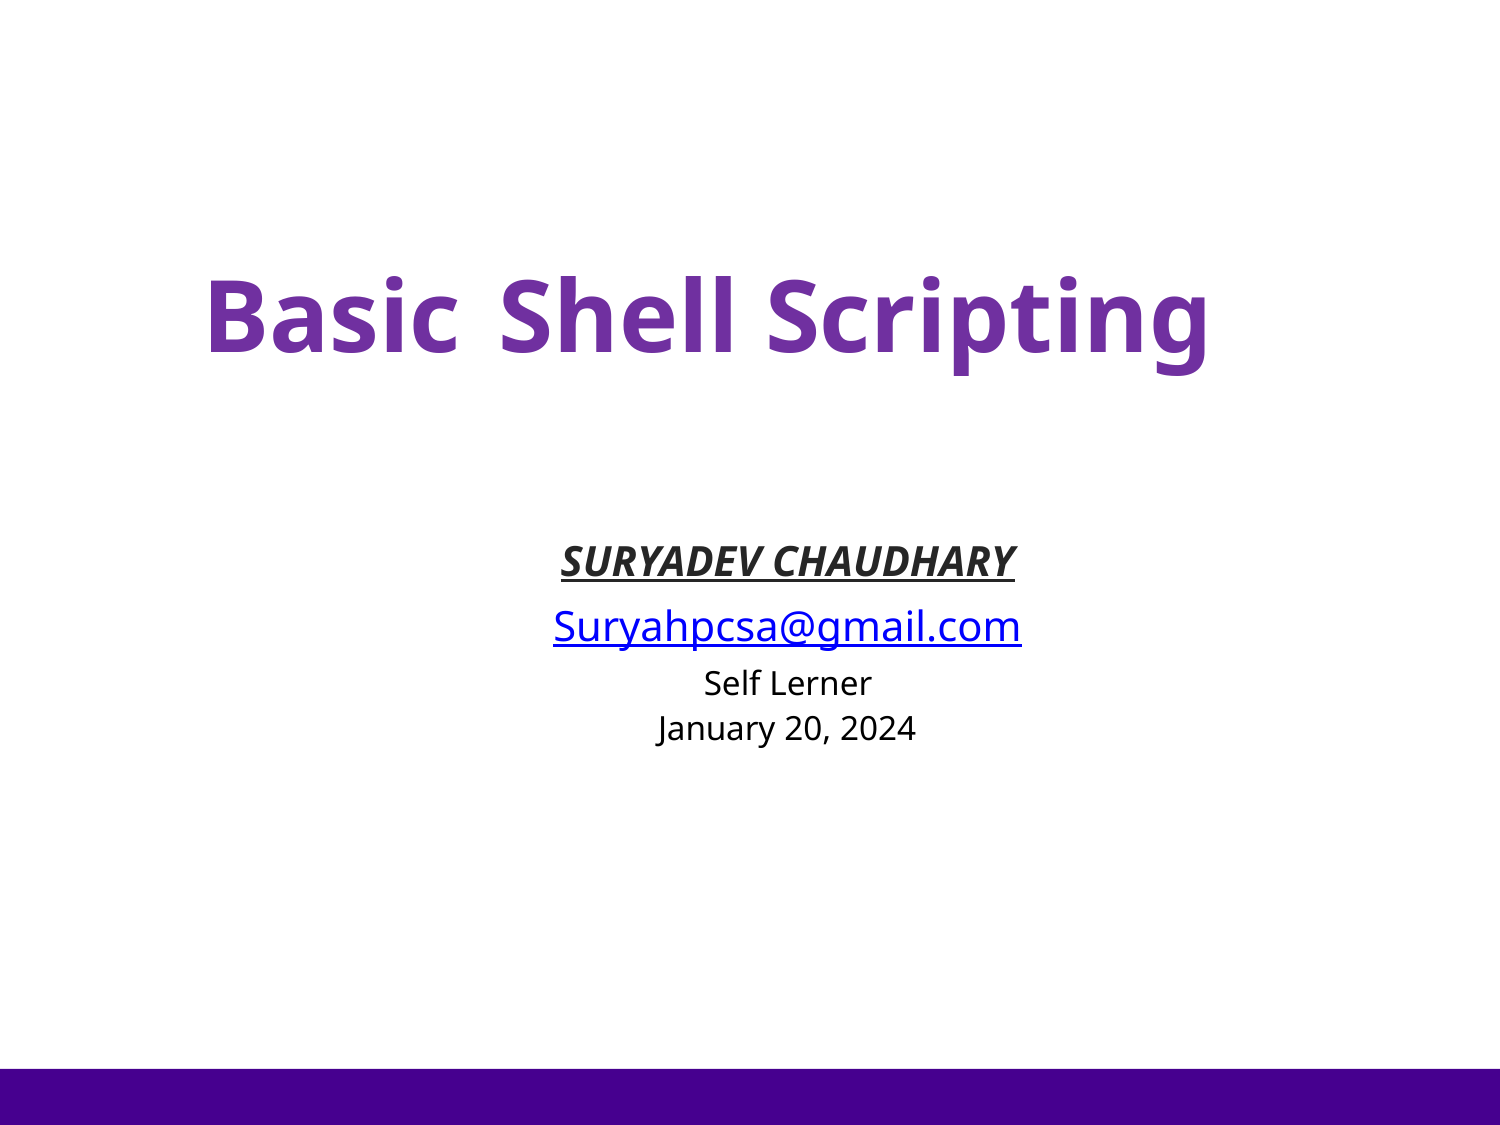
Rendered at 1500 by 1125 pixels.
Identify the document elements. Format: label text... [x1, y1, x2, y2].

text_box [0, 1068, 1500, 1125]
text_box SURYADEV CHAUDHARY Suryahpcsa@gmail.com Self Lerner January 20, 2024 [387, 532, 1188, 747]
title Basic Shell Scripting [200, 250, 1388, 441]
